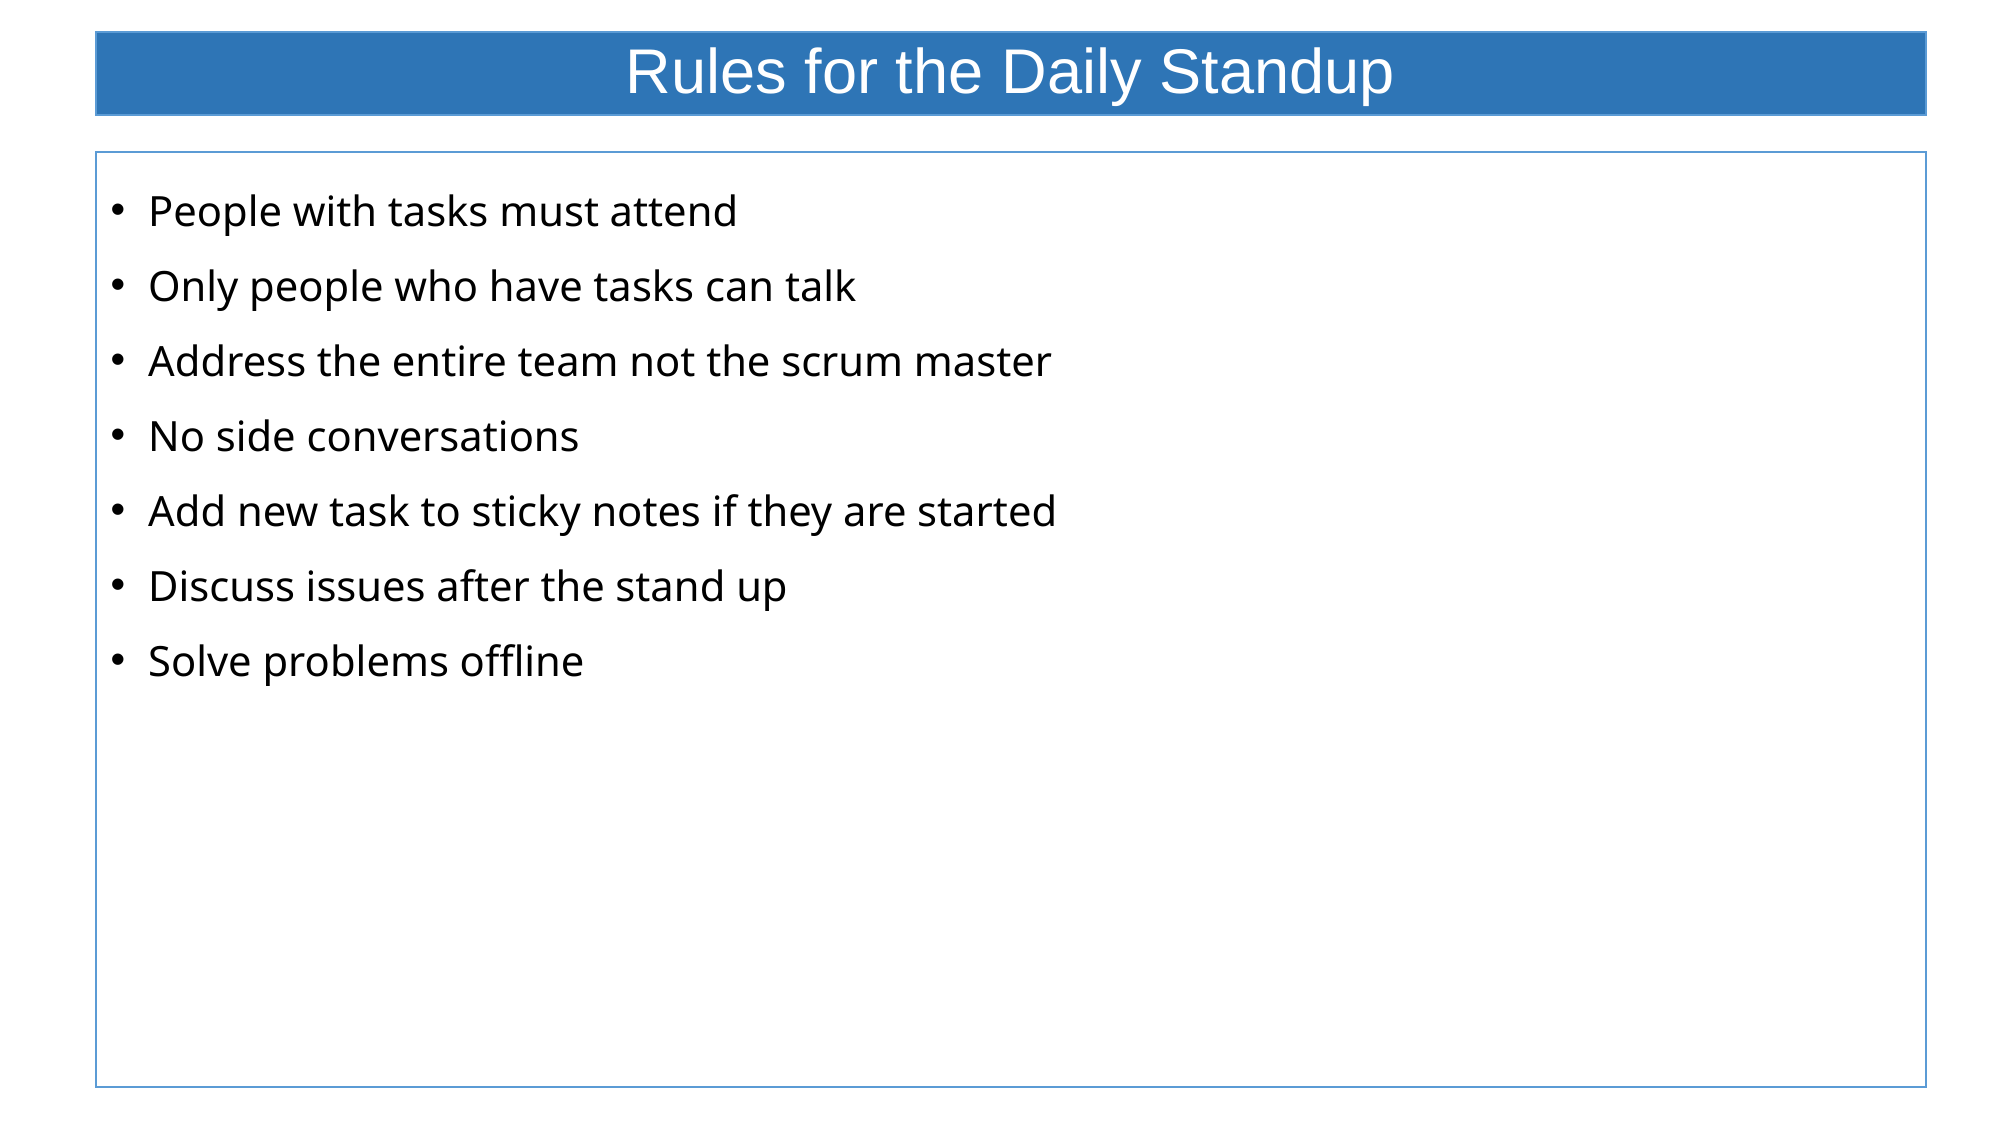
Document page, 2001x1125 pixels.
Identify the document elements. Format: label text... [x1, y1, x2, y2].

title Rules for the Daily Standup [95, 31, 1927, 116]
list People with tasks must attend Only people who have tasks can talk Address the entire team not the scrum master No side conversations Add new task to sticky notes if they are started Discuss issues after the stand up Solve problems offline [95, 151, 1927, 1088]
